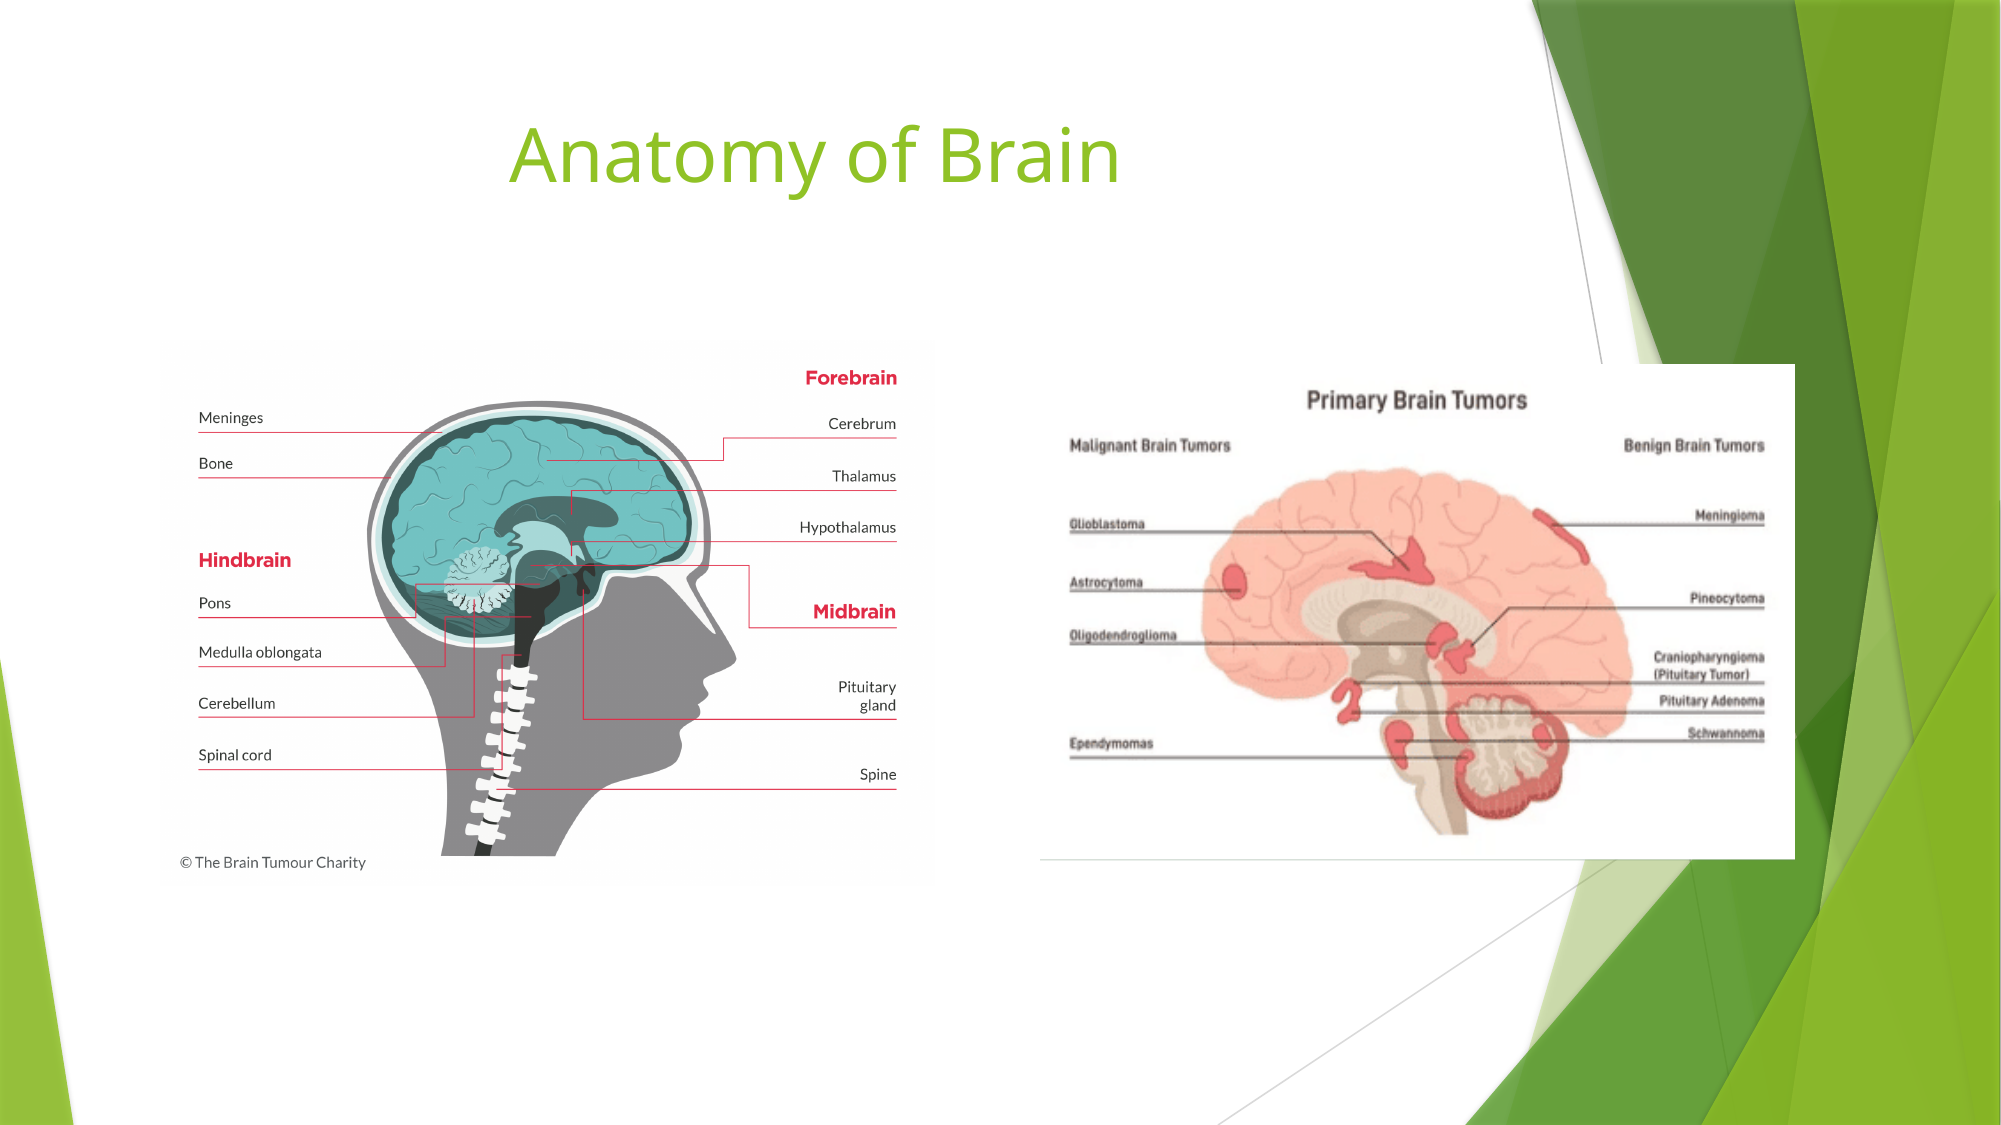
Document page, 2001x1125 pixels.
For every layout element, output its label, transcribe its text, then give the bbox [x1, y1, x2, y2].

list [159, 340, 936, 886]
picture [1039, 363, 1795, 863]
title Anatomy of Brain [111, 99, 1522, 317]
